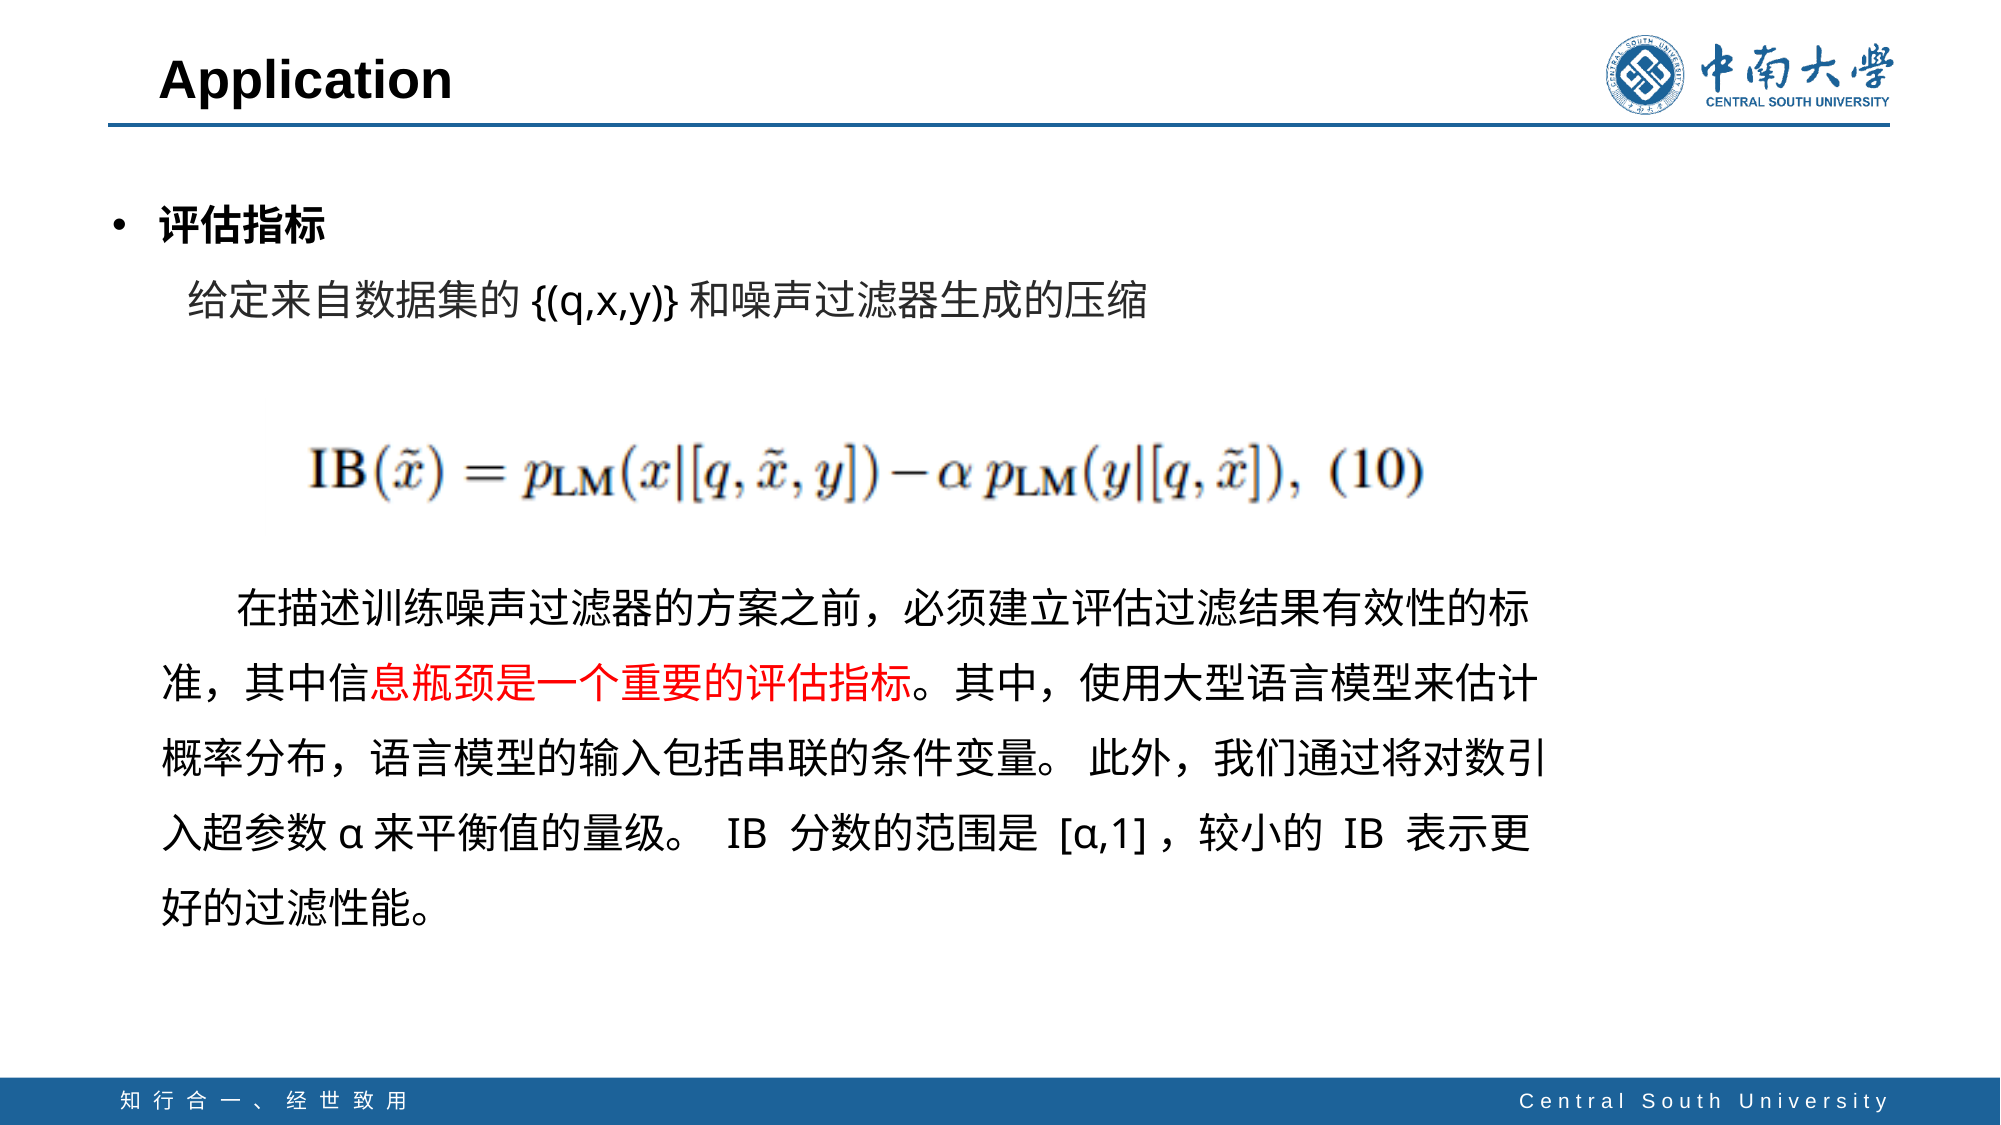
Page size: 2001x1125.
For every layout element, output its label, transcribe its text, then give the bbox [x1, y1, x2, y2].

text_box Application [158, 0, 1343, 118]
text_box [0, 1077, 2000, 1125]
text_box 知行合一、经世致用 [105, 1080, 423, 1120]
picture [264, 398, 1437, 536]
text_box 在描述训练噪声过滤器的方案之前，必须建立评估过滤结果有效性的标准，其中信息瓶颈是一个重要的评估指标。其中，使用大型语言模型来估计概率分布，语言模型的输入包括串联的条件变量。 此外，我们通过将对数引入超参数α来平衡值的量级。 IB 分数的范围是 [α,1]，较小的 IB 表示更好的过滤性能。 [146, 549, 1584, 940]
picture [1595, 28, 1907, 121]
text_box Central South University [1504, 1080, 1902, 1120]
